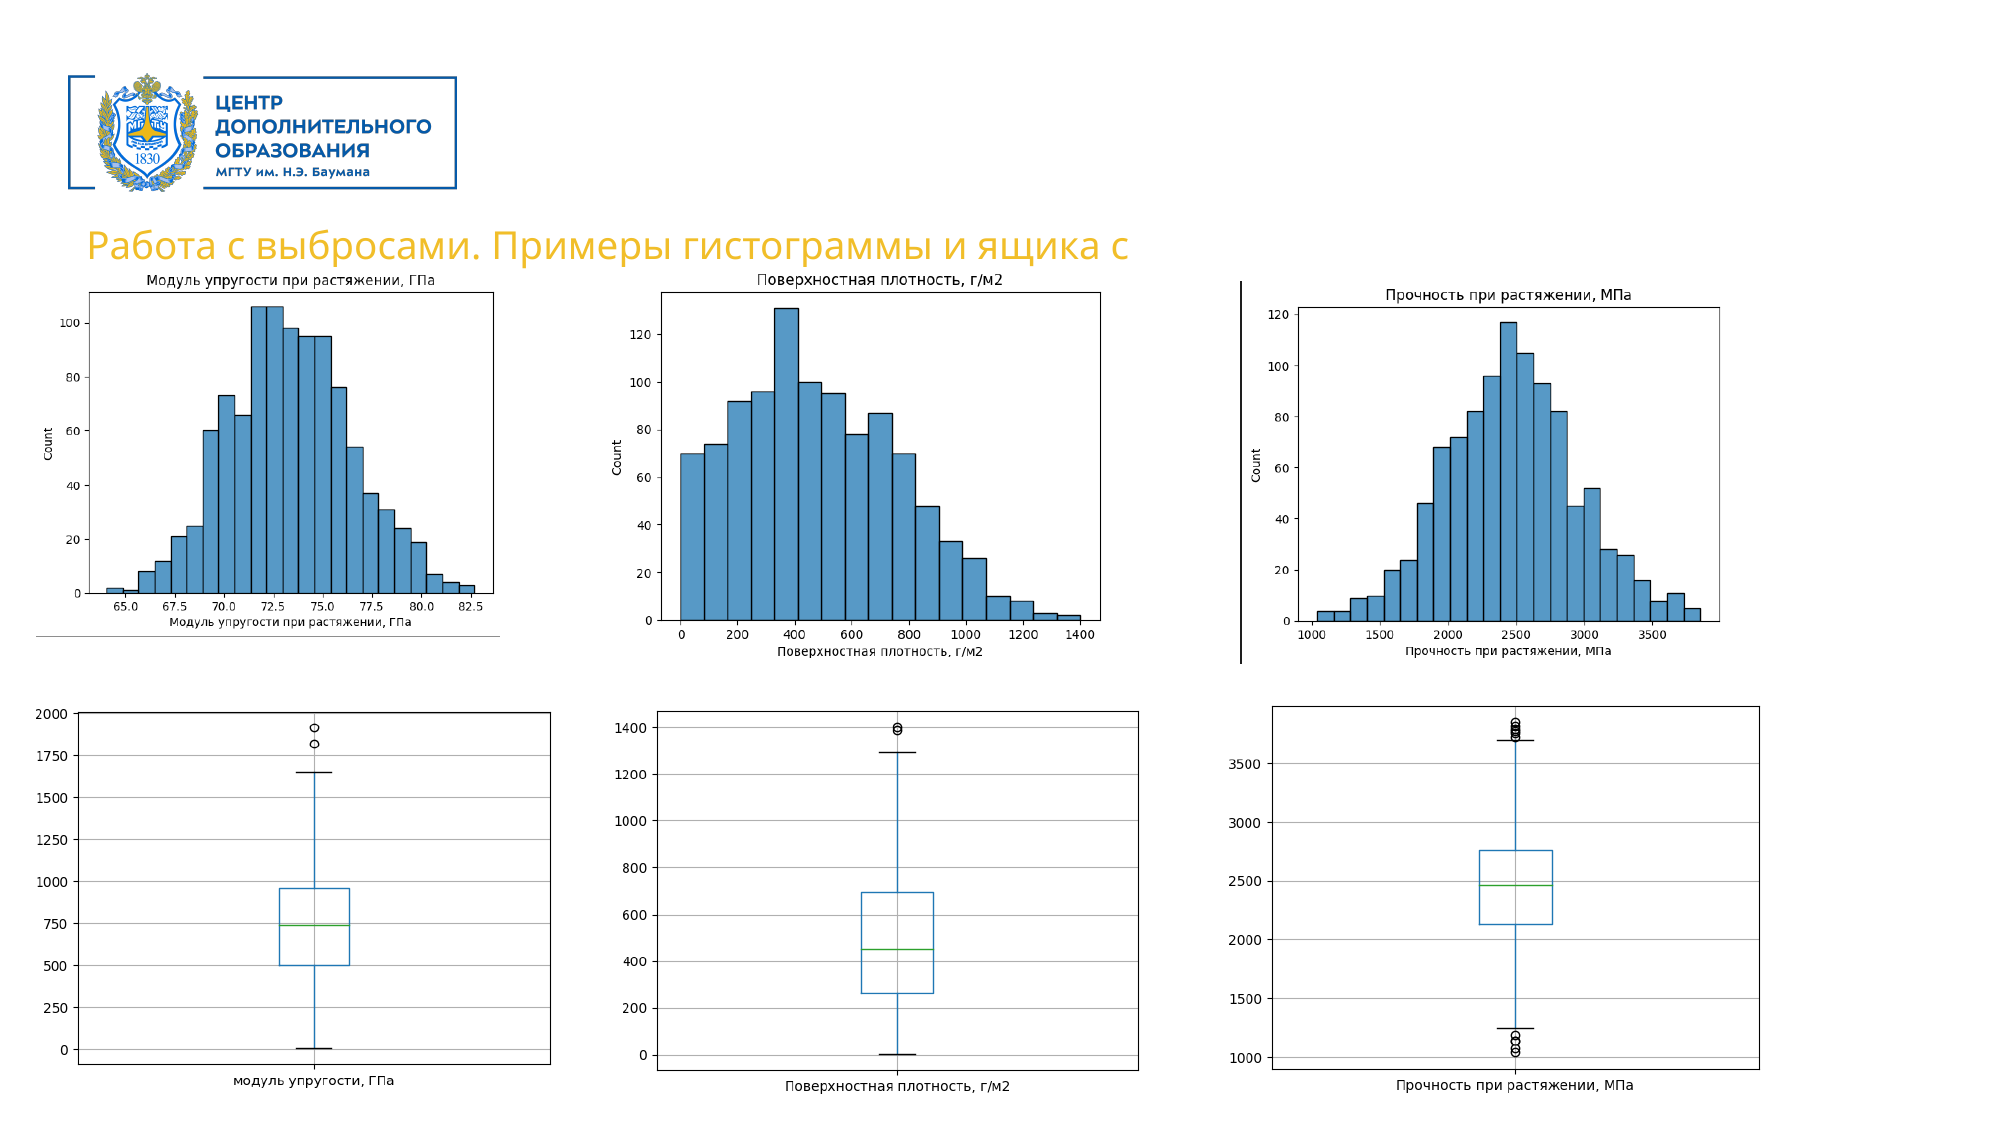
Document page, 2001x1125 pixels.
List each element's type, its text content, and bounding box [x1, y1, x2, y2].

picture [1195, 703, 1770, 1101]
picture [603, 267, 1107, 664]
picture [1240, 281, 1725, 664]
picture [36, 267, 500, 638]
picture [19, 705, 569, 1101]
picture [593, 705, 1159, 1103]
text_box Работа с выбросами. Примеры гистограммы и ящика с усами [36, 218, 1205, 318]
picture [68, 73, 457, 192]
